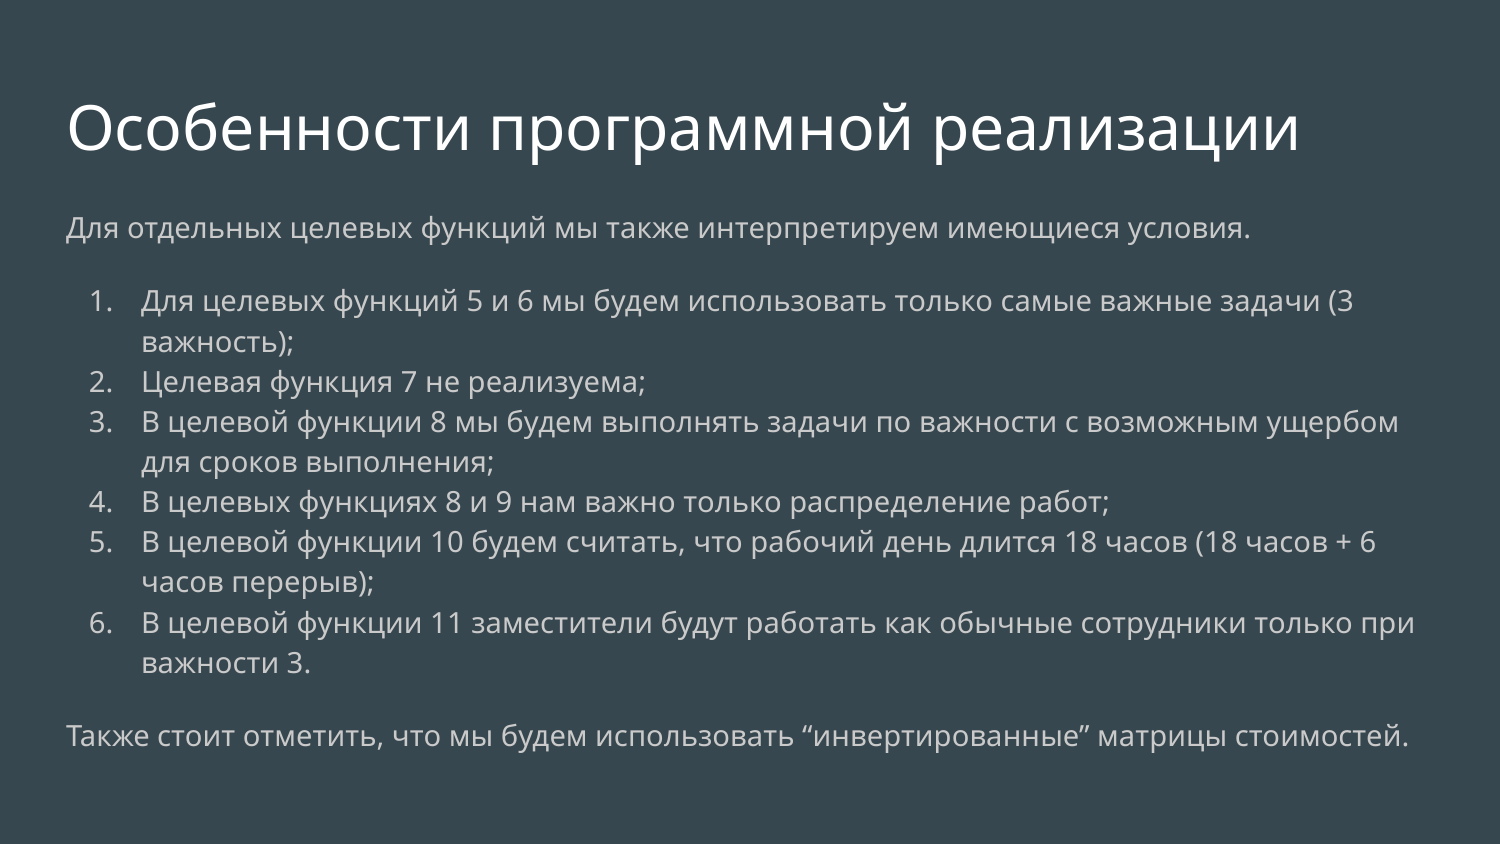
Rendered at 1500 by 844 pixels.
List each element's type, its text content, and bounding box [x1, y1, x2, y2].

list Для отдельных целевых функций мы также интерпретируем имеющиеся условия. Для целевых функций 5 и 6 мы будем использовать только самые важные задачи (3 важность); Целевая функция 7 не реализуема; В целевой функции 8 мы будем выполнять задачи по важности с возможным ущербом для сроков выполнения; В целевых функциях 8 и 9 нам важно только распределение работ; В целевой функции 10 будем считать, что рабочий день длится 18 часов (18 часов + 6 часов перерыв); В целевой функции 11 заместители будут работать как обычные сотрудники только при важности 3. Также стоит отметить, что мы будем использовать “инвертированные” матрицы стоимостей. [51, 189, 1449, 809]
title Особенности программной реализации [51, 72, 1449, 167]
